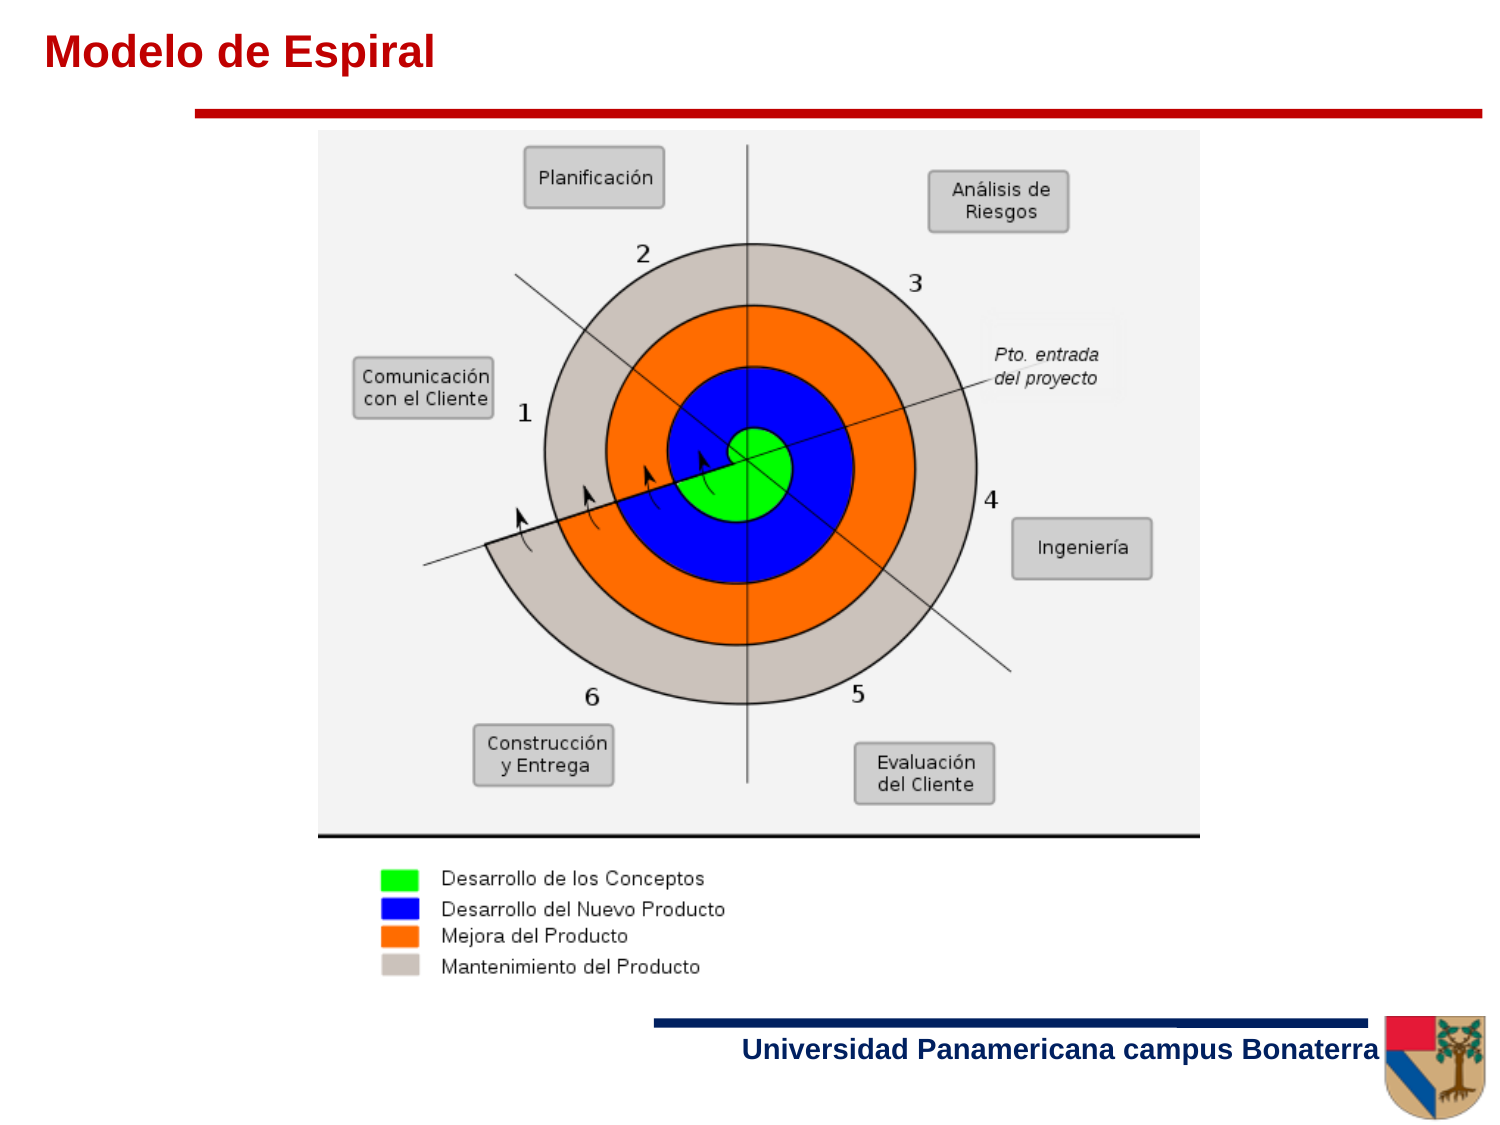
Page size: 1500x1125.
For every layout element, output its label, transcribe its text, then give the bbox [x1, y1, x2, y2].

text_box [15, 149, 1500, 1073]
picture [318, 130, 1200, 990]
text_box Universidad Panamericana campus Bonaterra [466, 1023, 1369, 1073]
text_box Modelo de Espiral [29, 14, 1269, 99]
text_box [0, 25, 1350, 231]
picture [1374, 1016, 1500, 1125]
